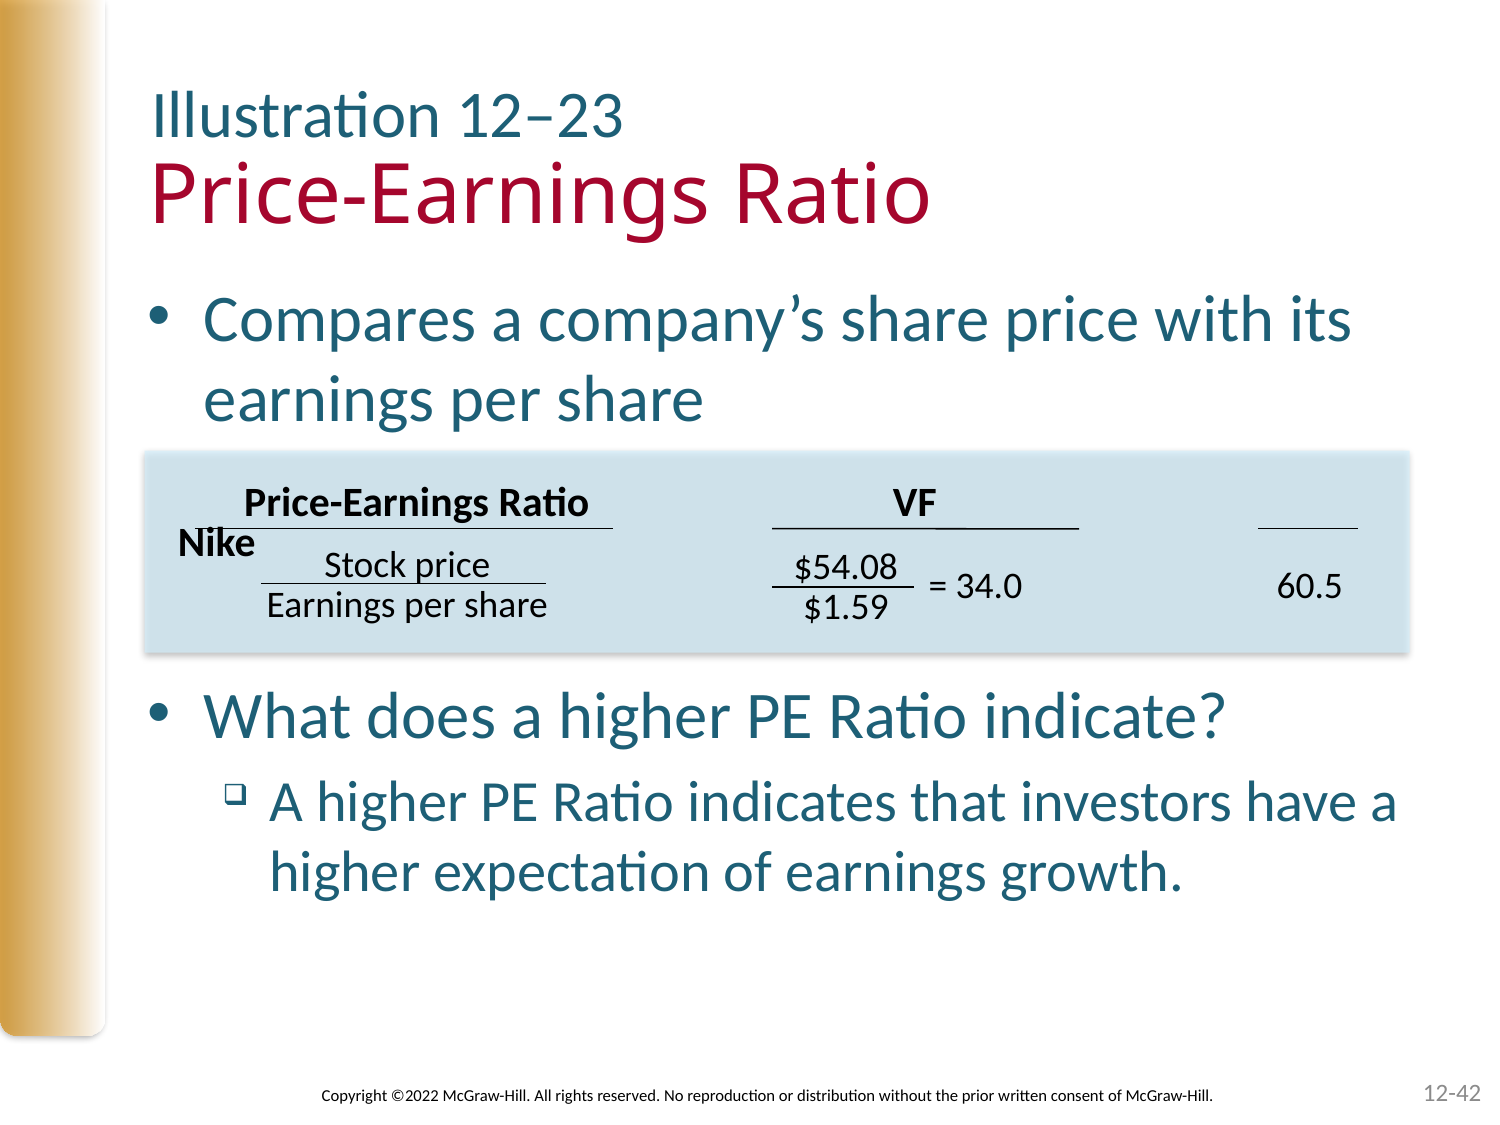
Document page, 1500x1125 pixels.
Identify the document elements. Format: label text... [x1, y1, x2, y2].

text_box [144, 450, 1410, 654]
title Price-Earnings Ratio [133, 132, 1484, 321]
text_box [173, 537, 641, 635]
text_box = 34.0 60.5 [1084, 553, 1469, 614]
slide_number 12-42 [1146, 1061, 1497, 1122]
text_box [612, 539, 1080, 637]
text_box Illustration 12–23 [136, 63, 942, 130]
list Compares a company’s share price with its earnings per share What does a higher PE Ratio indicate? A higher PE Ratio indicates that investors have a higher expectation of earnings growth. [132, 267, 1483, 1088]
text_box Price-Earnings Ratio VF Nike [163, 477, 1439, 573]
footer Copyright ©2022 McGraw-Hill. All rights reserved. No reproduction or distribution without the prior written consent of McGraw-Hill. [233, 1064, 1307, 1125]
